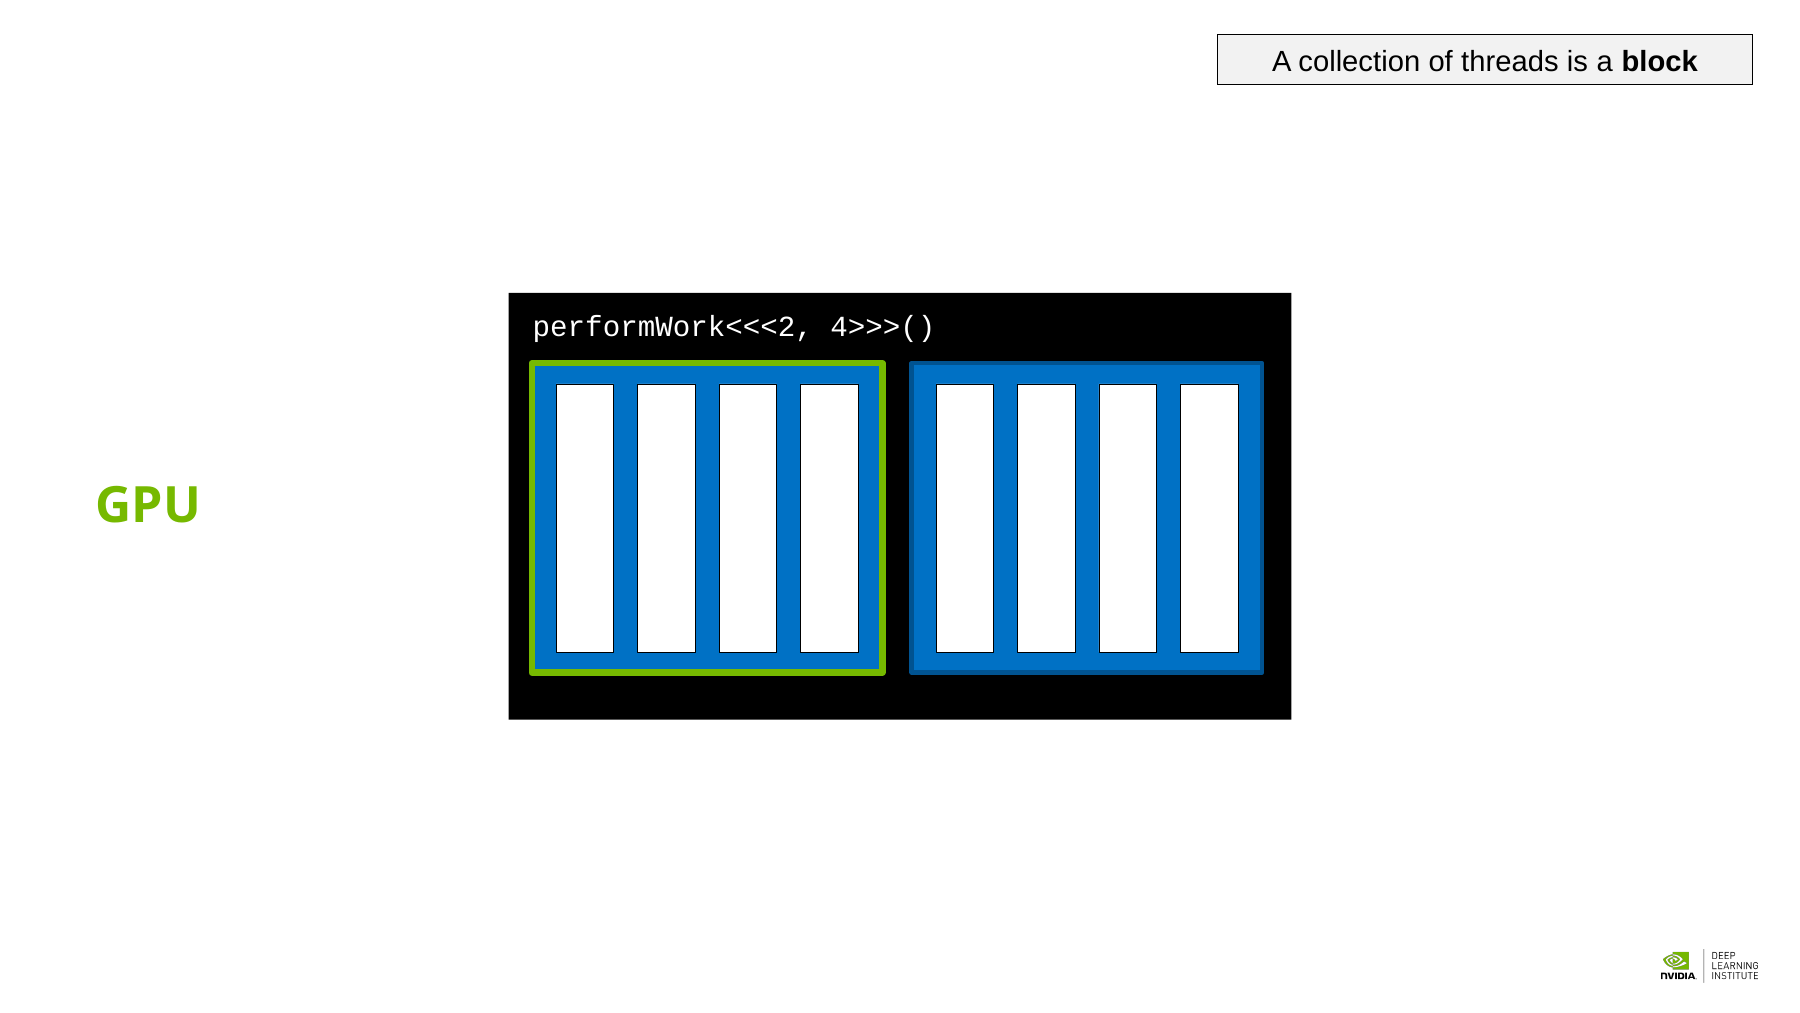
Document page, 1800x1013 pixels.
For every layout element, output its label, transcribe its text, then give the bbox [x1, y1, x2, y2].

text_box A collection of threads is a block [1217, 34, 1753, 85]
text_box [508, 292, 1292, 720]
picture [1661, 949, 1758, 983]
text_box GPU [80, 471, 227, 542]
